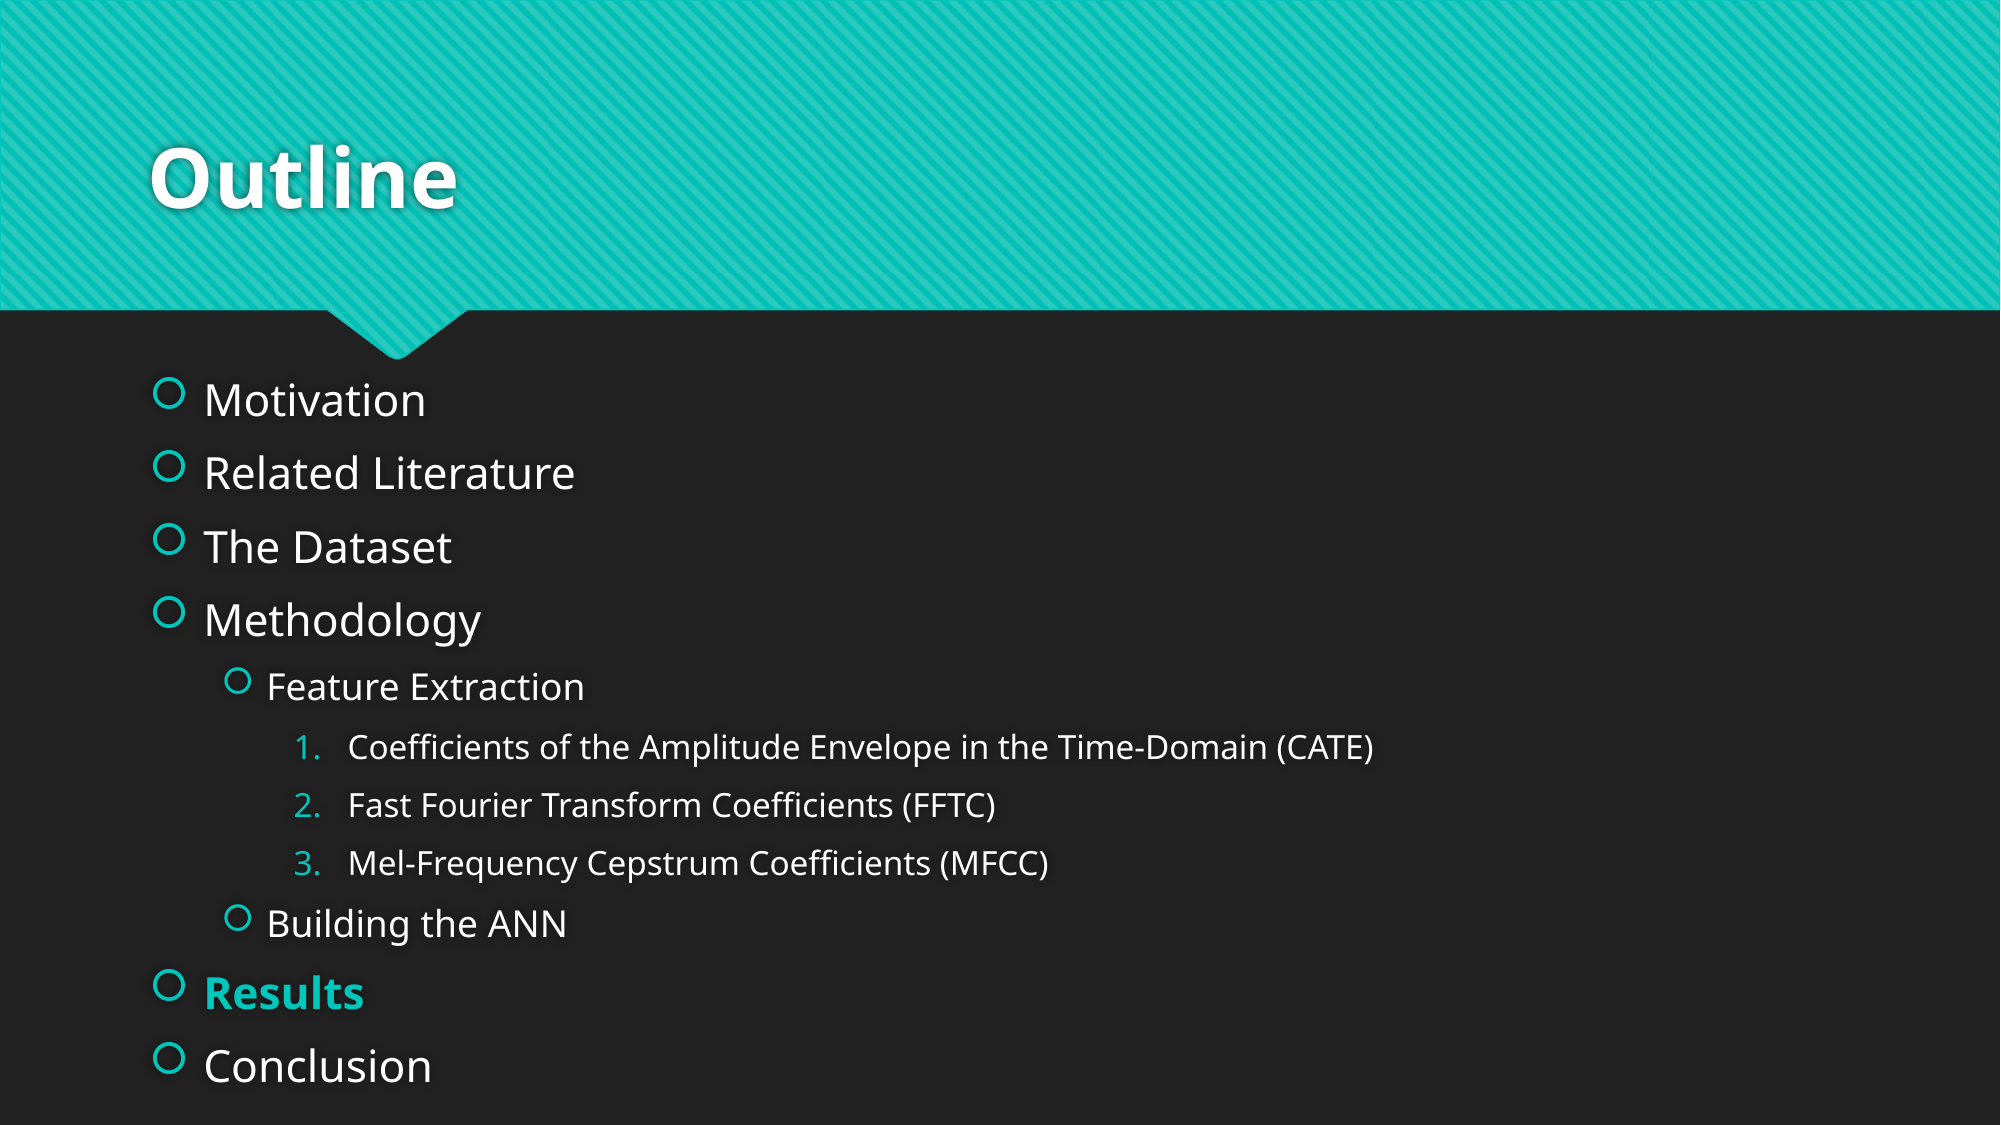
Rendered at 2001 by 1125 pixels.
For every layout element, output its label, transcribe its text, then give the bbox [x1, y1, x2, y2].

list Motivation Related Literature The Dataset Methodology Feature Extraction Coefficients of the Amplitude Envelope in the Time-Domain (CATE) Fast Fourier Transform Coefficients (FFTC) Mel-Frequency Cepstrum Coefficients (MFCC) Building the ANN Results Conclusion [134, 364, 1866, 1106]
title Outline [132, 73, 1868, 233]
